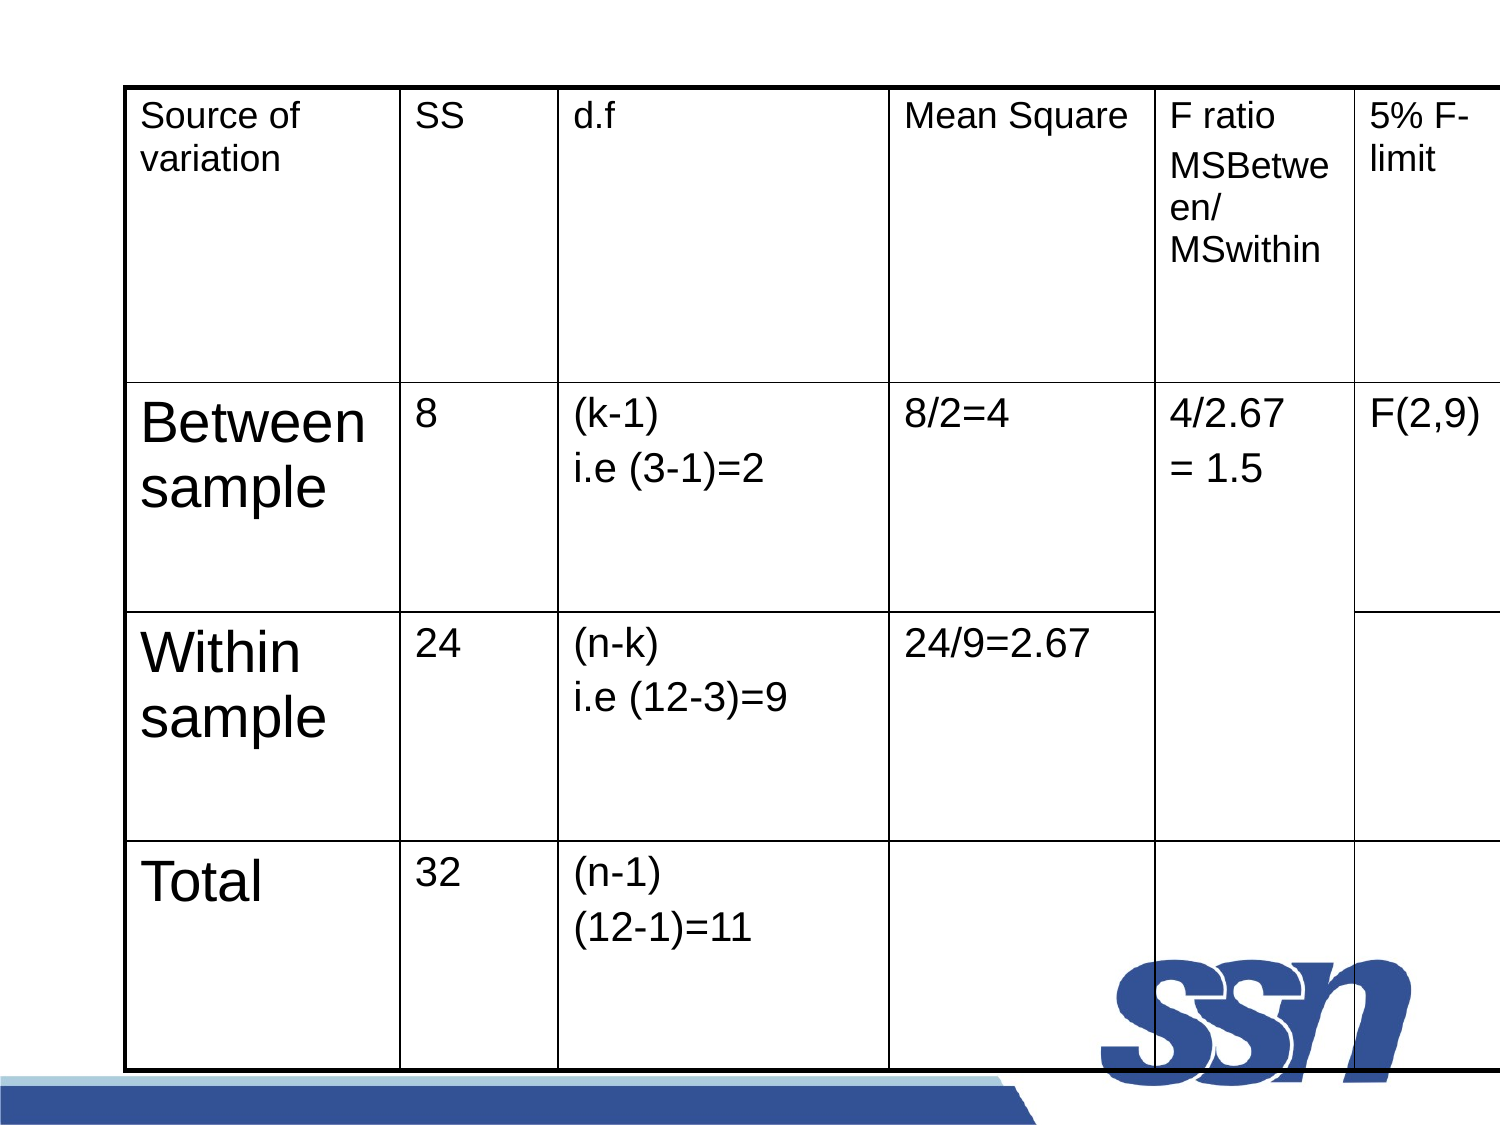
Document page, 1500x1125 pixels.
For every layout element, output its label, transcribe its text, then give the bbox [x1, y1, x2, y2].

table_cell [1355, 842, 1500, 1068]
table_cell Total [127, 842, 399, 1068]
table_cell 24/9=2.67 [890, 613, 1154, 840]
table_cell Within sample [127, 613, 399, 840]
table_cell [1156, 842, 1354, 1068]
table_header Mean Square [890, 90, 1154, 382]
table_cell 4/2.67 = 1.5 [1156, 383, 1354, 840]
table_header F ratio MSBetween/MSwithin [1156, 90, 1354, 382]
table_header 5% F-limit [1355, 90, 1500, 382]
table_cell F(2,9) [1355, 383, 1500, 611]
table_header SS [401, 90, 557, 382]
table_cell Between sample [127, 383, 399, 611]
table_cell [890, 842, 1154, 1068]
table_cell (n-1) (12-1)=11 [559, 842, 888, 1068]
table_cell 8/2=4 [890, 383, 1154, 611]
table_header Source of variation [127, 90, 399, 382]
table_cell 32 [401, 842, 557, 1068]
table_header d.f [559, 90, 888, 382]
table_cell 8 [401, 383, 557, 611]
table_cell (k-1) i.e (3-1)=2 [559, 383, 888, 611]
table_cell [1355, 613, 1500, 840]
table_cell (n-k) i.e (12-3)=9 [559, 613, 888, 840]
table_cell 24 [401, 613, 557, 840]
picture [0, 916, 1475, 1125]
